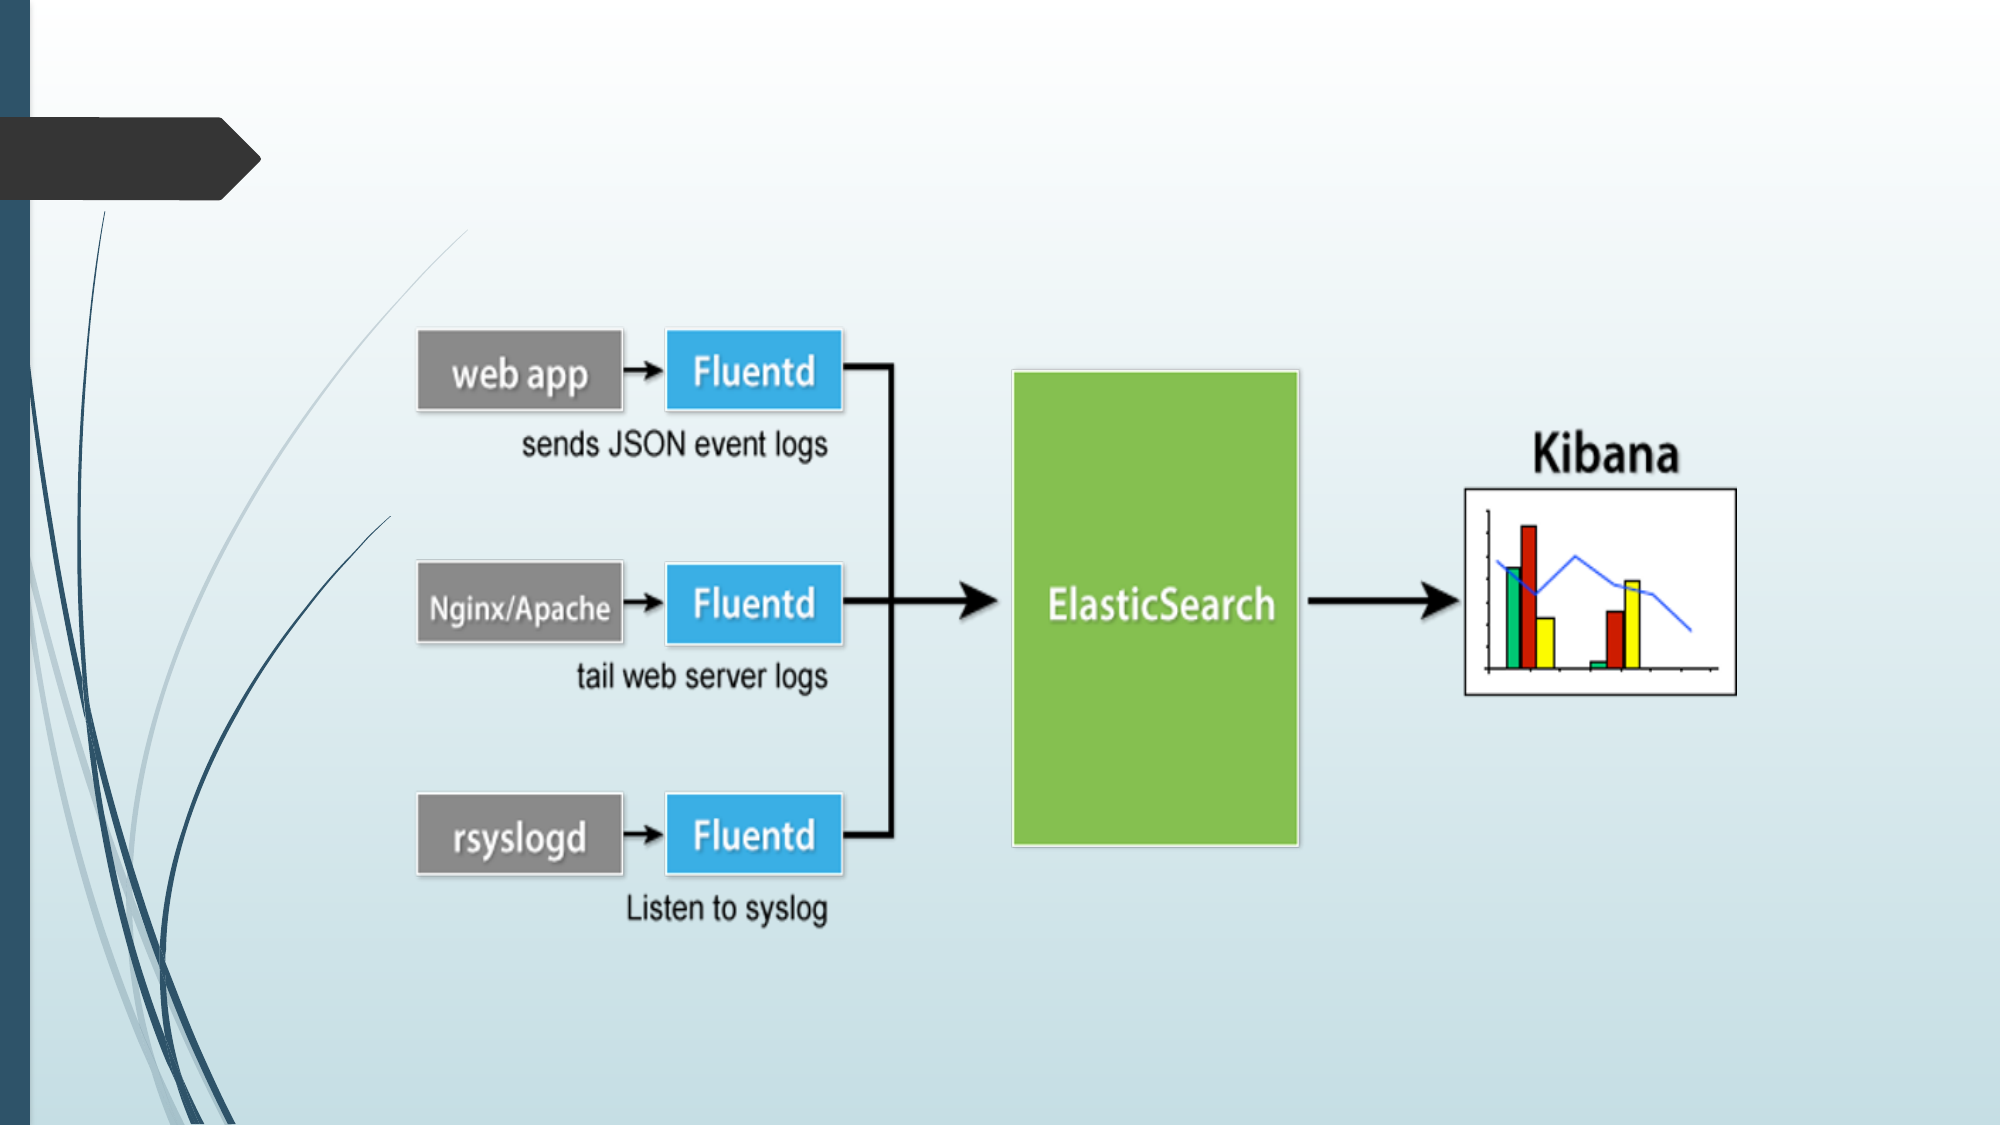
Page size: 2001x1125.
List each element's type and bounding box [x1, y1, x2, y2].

picture [411, 321, 1737, 931]
